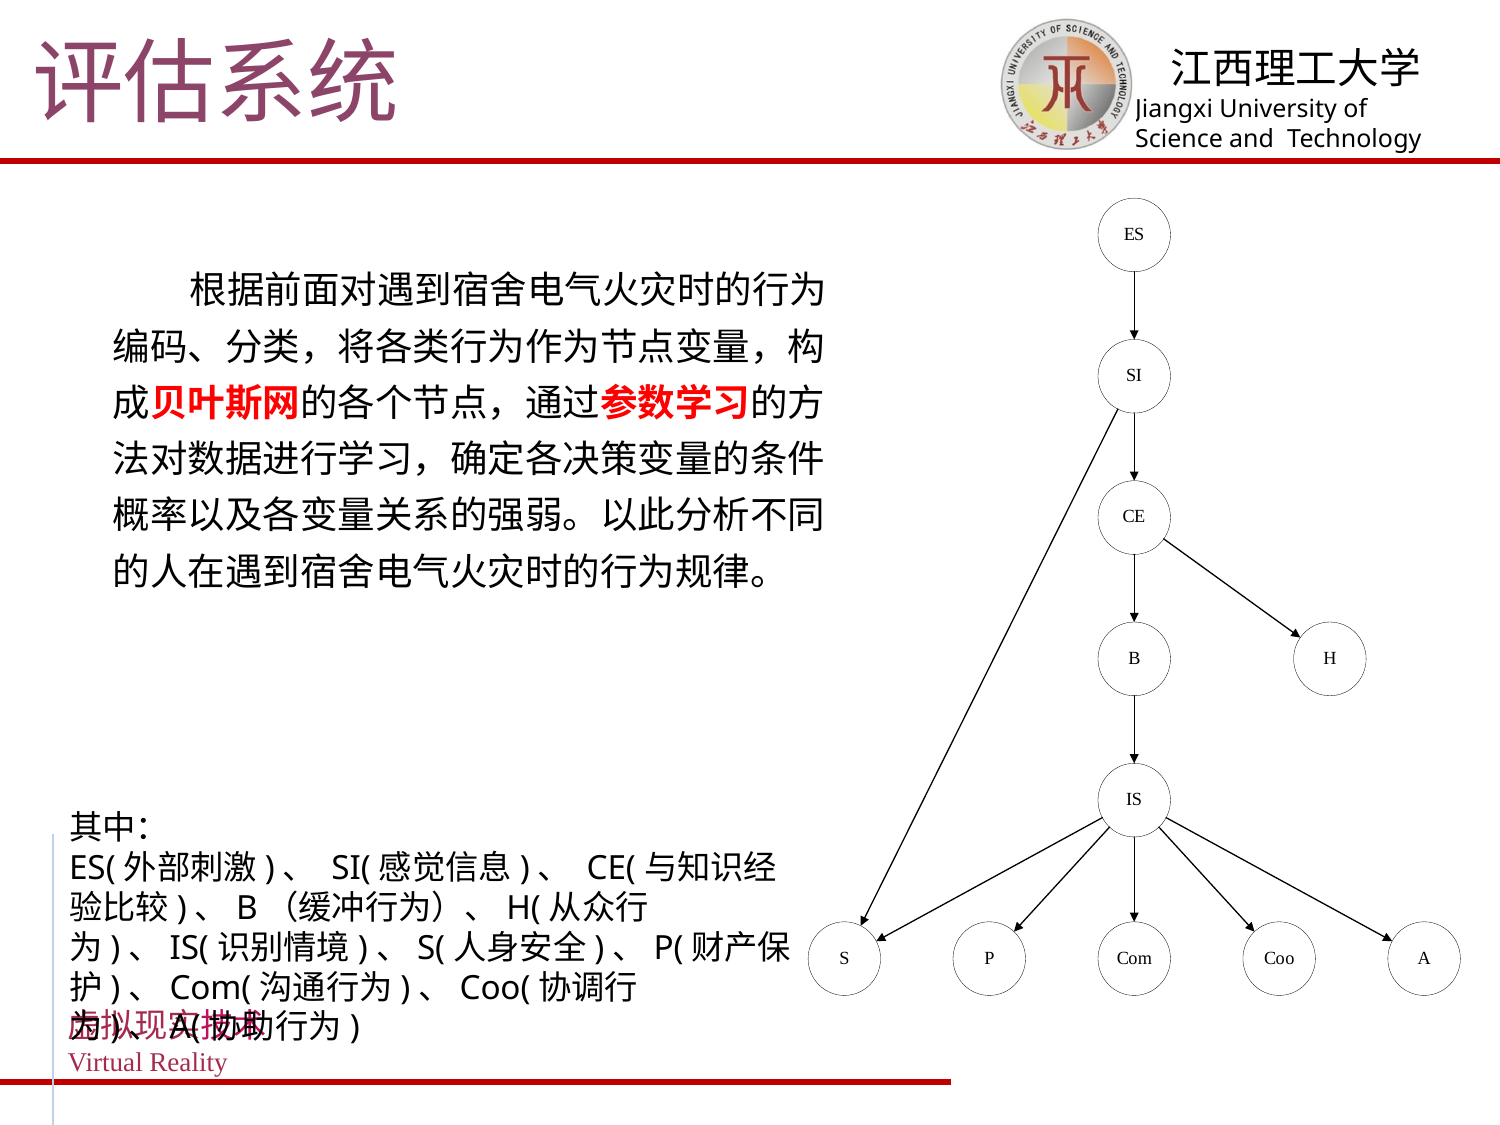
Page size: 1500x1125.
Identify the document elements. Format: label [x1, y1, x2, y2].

text_box [805, 195, 1461, 997]
text_box [0, 16, 1500, 1125]
